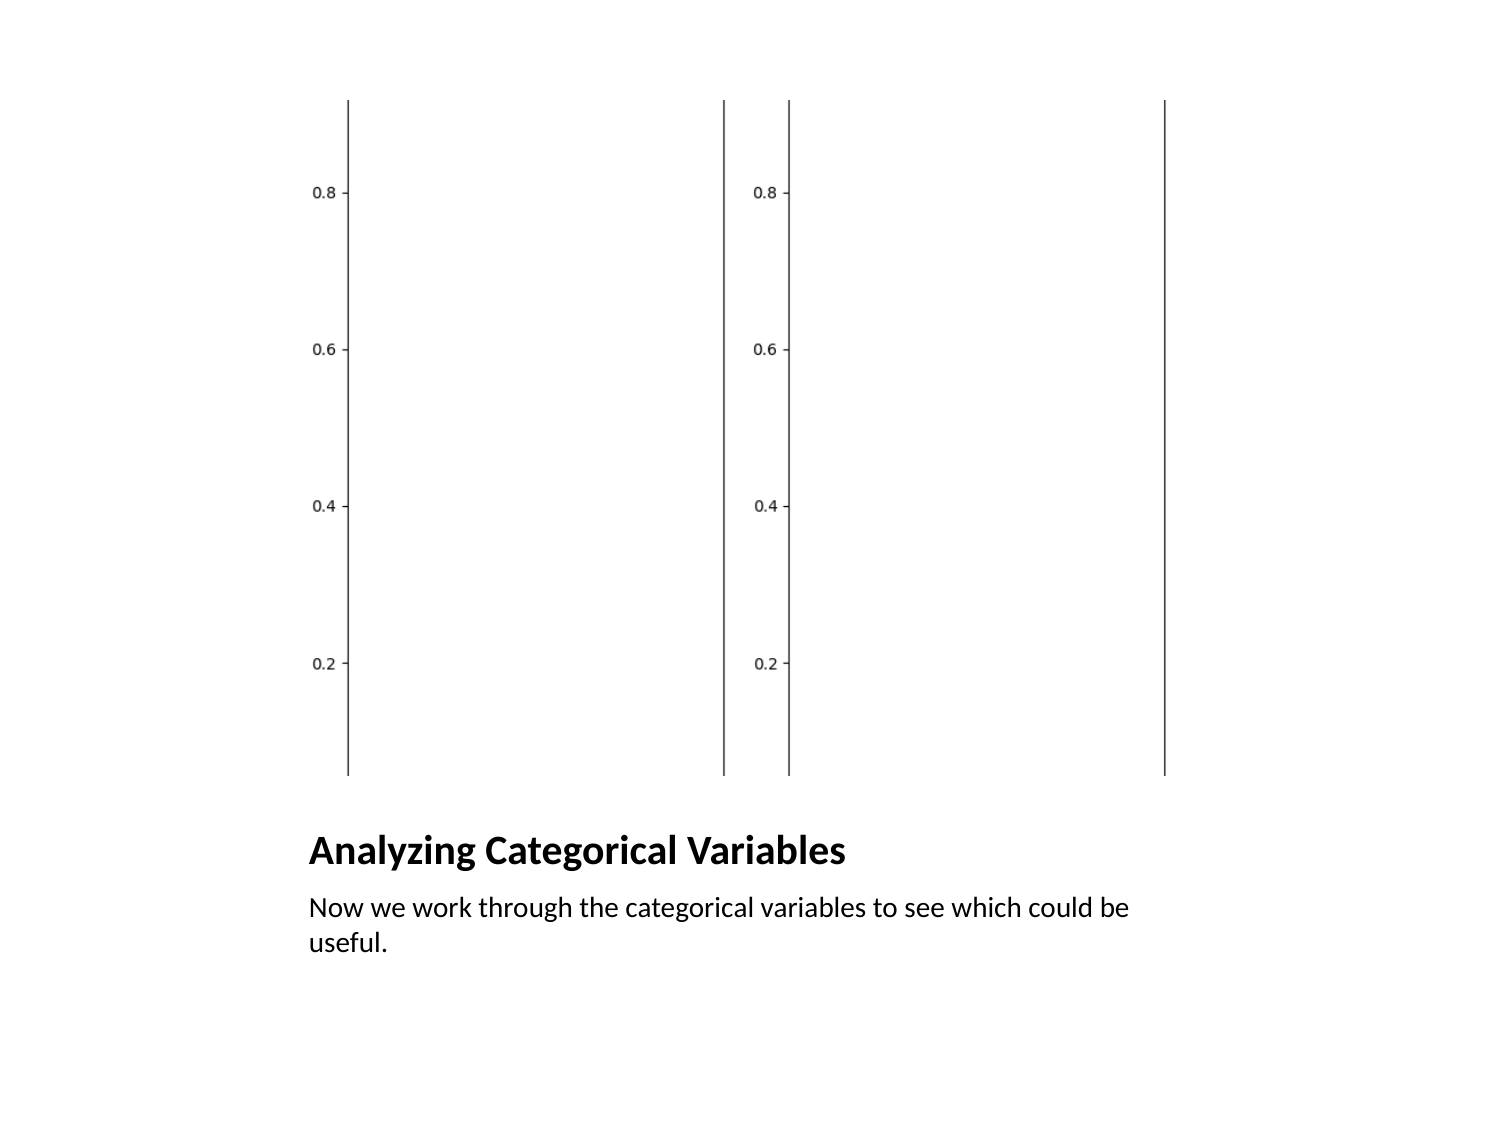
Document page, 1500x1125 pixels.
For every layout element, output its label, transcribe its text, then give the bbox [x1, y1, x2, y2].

picture [293, 100, 1195, 776]
title Analyzing Categorical Variables [294, 787, 1194, 880]
list Now we work through the categorical variables to see which could be useful. [294, 880, 1194, 1013]
